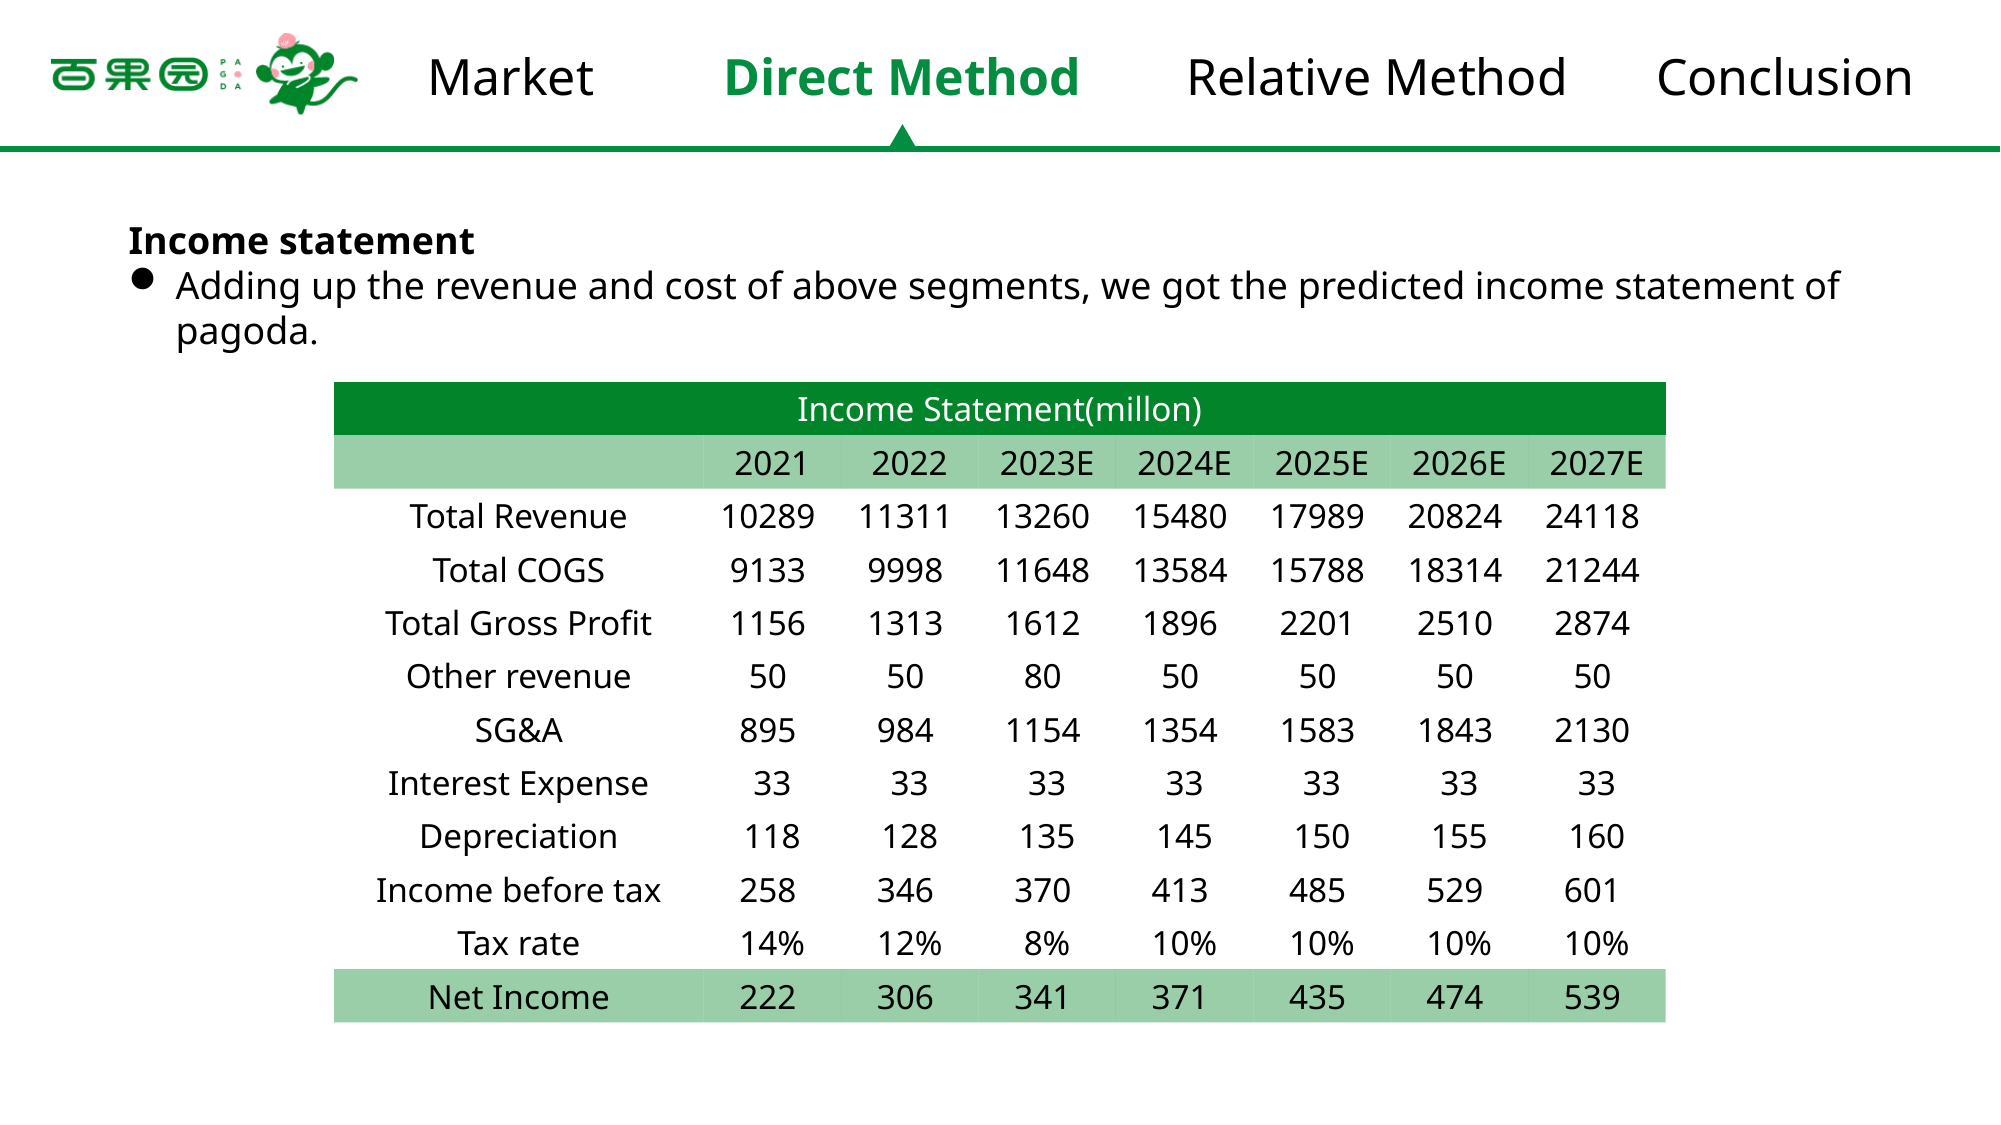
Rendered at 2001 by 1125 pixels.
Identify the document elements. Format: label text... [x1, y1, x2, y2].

table_cell 2025E [1253, 435, 1391, 489]
table_cell 18314 [1391, 542, 1528, 595]
table_cell 2510 [1391, 595, 1528, 649]
table_cell 50 [1391, 649, 1528, 702]
text_box Direct Method [692, 38, 1113, 113]
table_header Income Statement(millon) [334, 382, 1666, 435]
table_cell 9133 [704, 542, 841, 595]
table_cell 50 [841, 649, 978, 702]
table_cell Net Income [334, 969, 704, 1022]
table_cell 1612 [978, 595, 1116, 649]
table_cell 118 [704, 809, 841, 862]
text_box [887, 122, 918, 148]
table_cell 17989 [1253, 489, 1391, 542]
table_cell 33 [704, 755, 841, 809]
table_cell 2201 [1253, 595, 1391, 649]
table_cell 1156 [704, 595, 841, 649]
table_cell 9998 [841, 542, 978, 595]
table_cell 10% [1253, 916, 1391, 969]
table_cell 13584 [1116, 542, 1253, 595]
table_cell 1313 [841, 595, 978, 649]
table_cell 1583 [1253, 702, 1391, 755]
table_cell 258 [704, 862, 841, 916]
table_cell 11648 [978, 542, 1116, 595]
table_cell Tax rate [334, 916, 704, 969]
table_cell 21244 [1528, 542, 1666, 595]
table_cell 15480 [1116, 489, 1253, 542]
table_cell 12% [841, 916, 978, 969]
table_cell 1843 [1391, 702, 1528, 755]
table_cell 474 [1391, 969, 1528, 1022]
table_cell 150 [1253, 809, 1391, 862]
table_cell 145 [1116, 809, 1253, 862]
text_box Conclusion [1614, 38, 1958, 113]
table_cell 370 [978, 862, 1116, 916]
picture [51, 33, 358, 116]
table_cell 2024E [1116, 435, 1253, 489]
table_cell 413 [1116, 862, 1253, 916]
table_cell SG&A [334, 702, 704, 755]
table_cell 1896 [1116, 595, 1253, 649]
table_cell 50 [704, 649, 841, 702]
table_cell 529 [1391, 862, 1528, 916]
table_cell 155 [1391, 809, 1528, 862]
table_cell 2026E [1391, 435, 1528, 489]
table_cell 2021 [704, 435, 841, 489]
table_cell 33 [841, 755, 978, 809]
table_cell 1154 [978, 702, 1116, 755]
table_cell 601 [1528, 862, 1666, 916]
table_cell 984 [841, 702, 978, 755]
table_cell Total Gross Profit [334, 595, 704, 649]
text_box Income statement Adding up the revenue and cost of above segments, we got the predicted income statement of pagoda. [113, 209, 1886, 359]
table_cell Total COGS [334, 542, 704, 595]
table_cell 13260 [978, 489, 1116, 542]
table_cell 160 [1528, 809, 1666, 862]
text_box Market [358, 38, 664, 113]
table_cell 8% [978, 916, 1116, 969]
table_cell 135 [978, 809, 1116, 862]
table_cell 80 [978, 649, 1116, 702]
table_cell 33 [1528, 755, 1666, 809]
table_cell 33 [1253, 755, 1391, 809]
table_cell 10% [1391, 916, 1528, 969]
table_cell [334, 435, 704, 489]
table_cell 50 [1253, 649, 1391, 702]
table_cell 2874 [1528, 595, 1666, 649]
table_cell 222 [704, 969, 841, 1022]
table_cell 435 [1253, 969, 1391, 1022]
table_cell 10% [1528, 916, 1666, 969]
table_cell Income before tax [334, 862, 704, 916]
table_cell 24118 [1528, 489, 1666, 542]
table_cell 10289 [704, 489, 841, 542]
table_cell 33 [1116, 755, 1253, 809]
table_cell 539 [1528, 969, 1666, 1022]
table_cell 2027E [1528, 435, 1666, 489]
table_cell 346 [841, 862, 978, 916]
table_cell 20824 [1391, 489, 1528, 542]
table_cell 15788 [1253, 542, 1391, 595]
table_cell 128 [841, 809, 978, 862]
table_cell 50 [1528, 649, 1666, 702]
table_cell 50 [1116, 649, 1253, 702]
text_box Relative Method [1141, 38, 1614, 113]
table_cell 2022 [841, 435, 978, 489]
table_cell 11311 [841, 489, 978, 542]
table_cell Interest Expense [334, 755, 704, 809]
table_cell 33 [1391, 755, 1528, 809]
table_cell Depreciation [334, 809, 704, 862]
table_cell Other revenue [334, 649, 704, 702]
table_cell 895 [704, 702, 841, 755]
table_cell 371 [1116, 969, 1253, 1022]
table_cell 485 [1253, 862, 1391, 916]
table_cell 33 [978, 755, 1116, 809]
table_cell Total Revenue [334, 489, 704, 542]
table_cell 10% [1116, 916, 1253, 969]
table_cell 341 [978, 969, 1116, 1022]
table_cell 2130 [1528, 702, 1666, 755]
table_cell 2023E [978, 435, 1116, 489]
table_cell 306 [841, 969, 978, 1022]
table_cell 1354 [1116, 702, 1253, 755]
table_cell 14% [704, 916, 841, 969]
